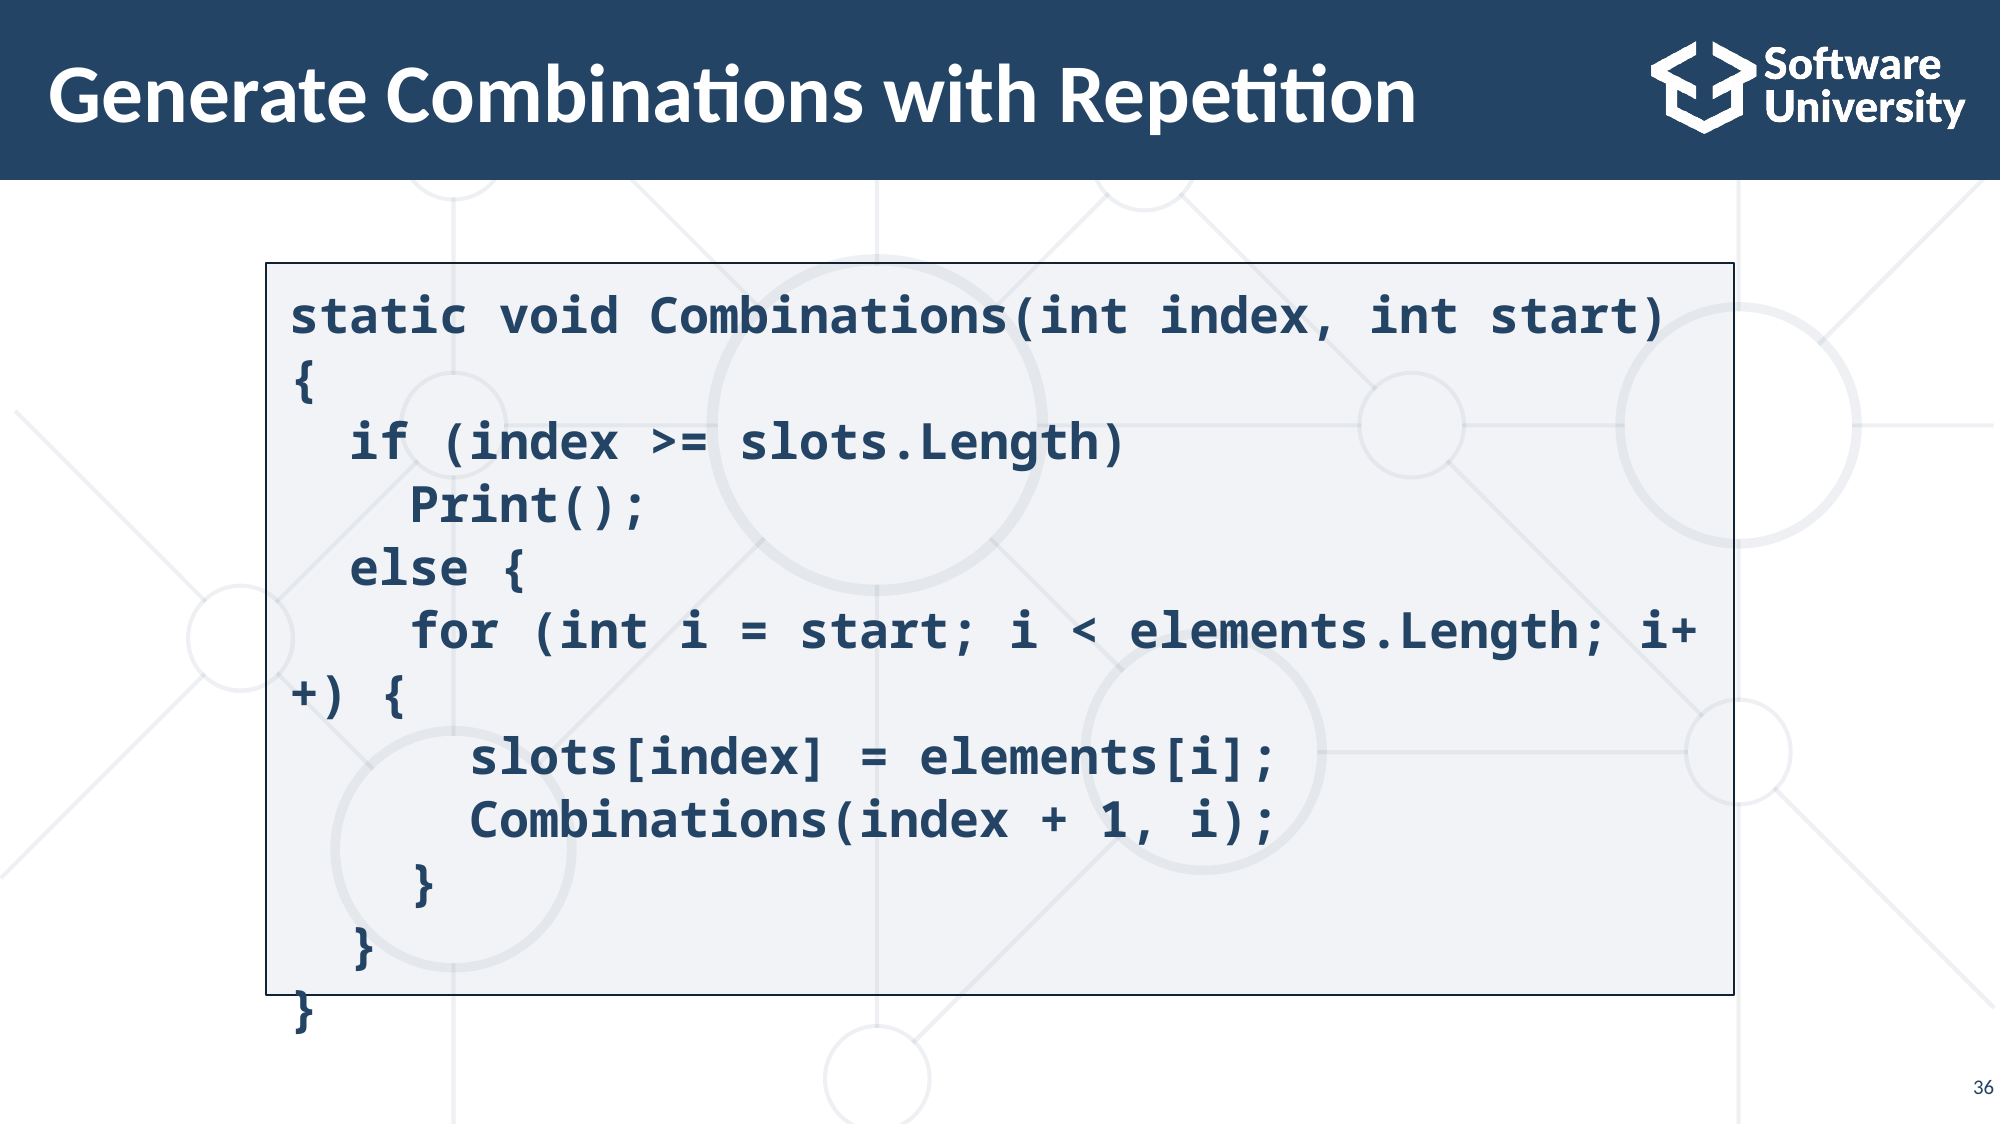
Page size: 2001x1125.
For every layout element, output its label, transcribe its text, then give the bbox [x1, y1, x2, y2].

picture [1651, 41, 1966, 134]
text_box [31, 6, 1603, 189]
list static void Combinations(int index, int start) { if (index >= slots.Length) Print(); else { for (int i = start; i < elements.Length; i++) { slots[index] = elements[i]; Combinations(index + 1, i); } } } [265, 262, 1735, 996]
slide_number 36 [1929, 1070, 2000, 1103]
